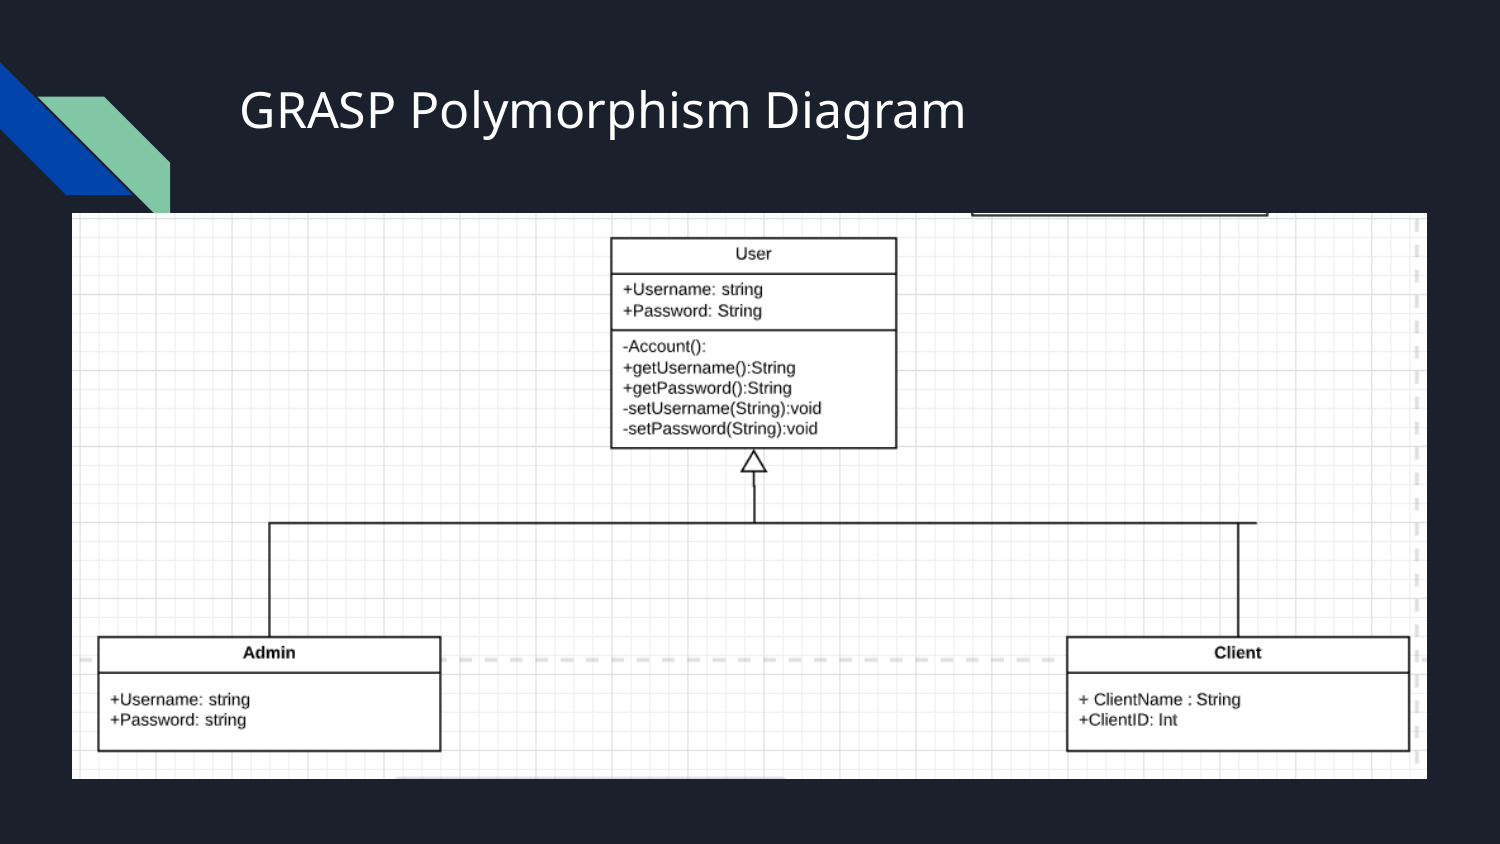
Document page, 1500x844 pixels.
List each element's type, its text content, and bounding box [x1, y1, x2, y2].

picture [72, 212, 1428, 779]
title GRASP Polymorphism Diagram [224, 63, 1380, 211]
